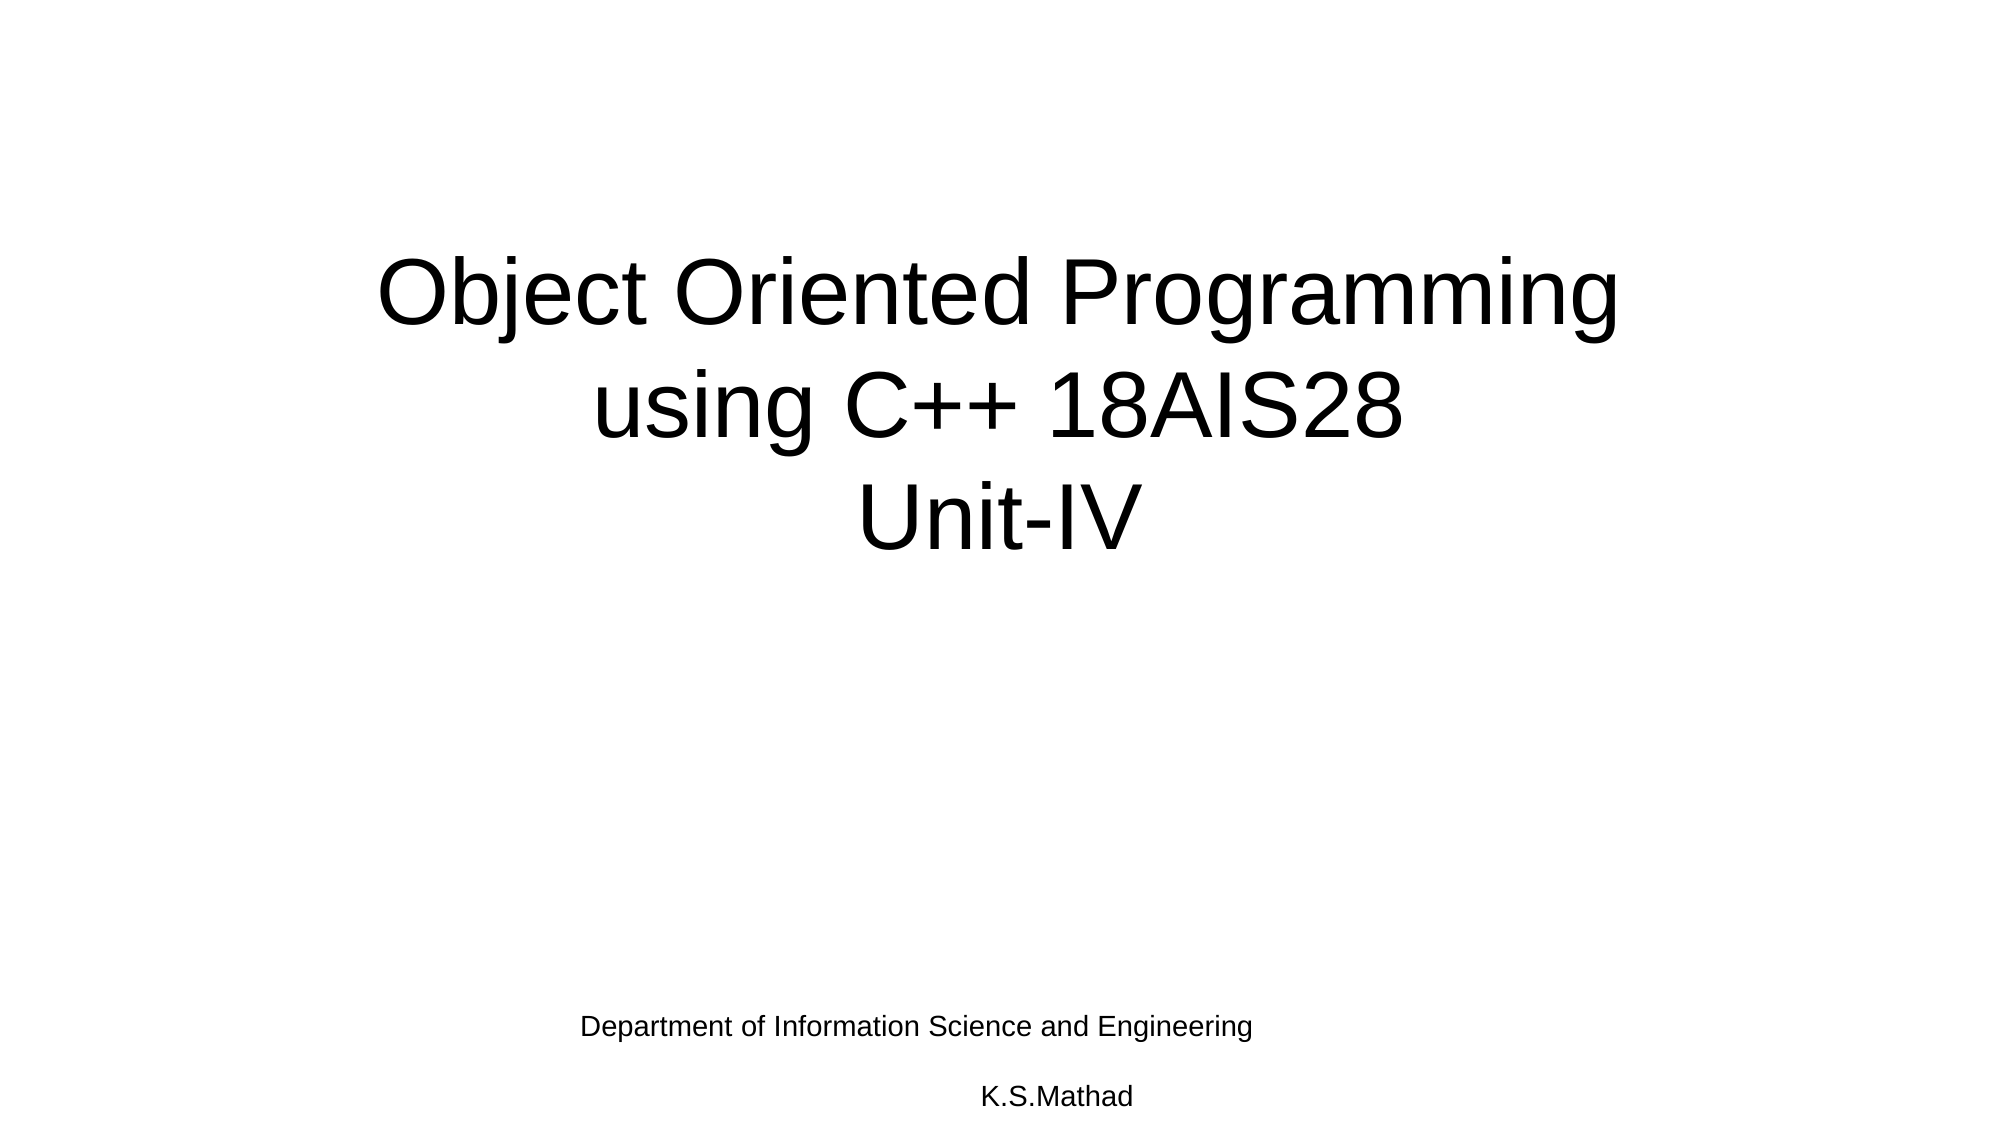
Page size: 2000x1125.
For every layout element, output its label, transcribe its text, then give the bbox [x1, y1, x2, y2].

footer Department of Information Science and Engineering K.S.Mathad [561, 999, 1438, 1050]
title Object Oriented Programming using C++ 18AIS28 Unit-IV [249, 183, 1750, 576]
